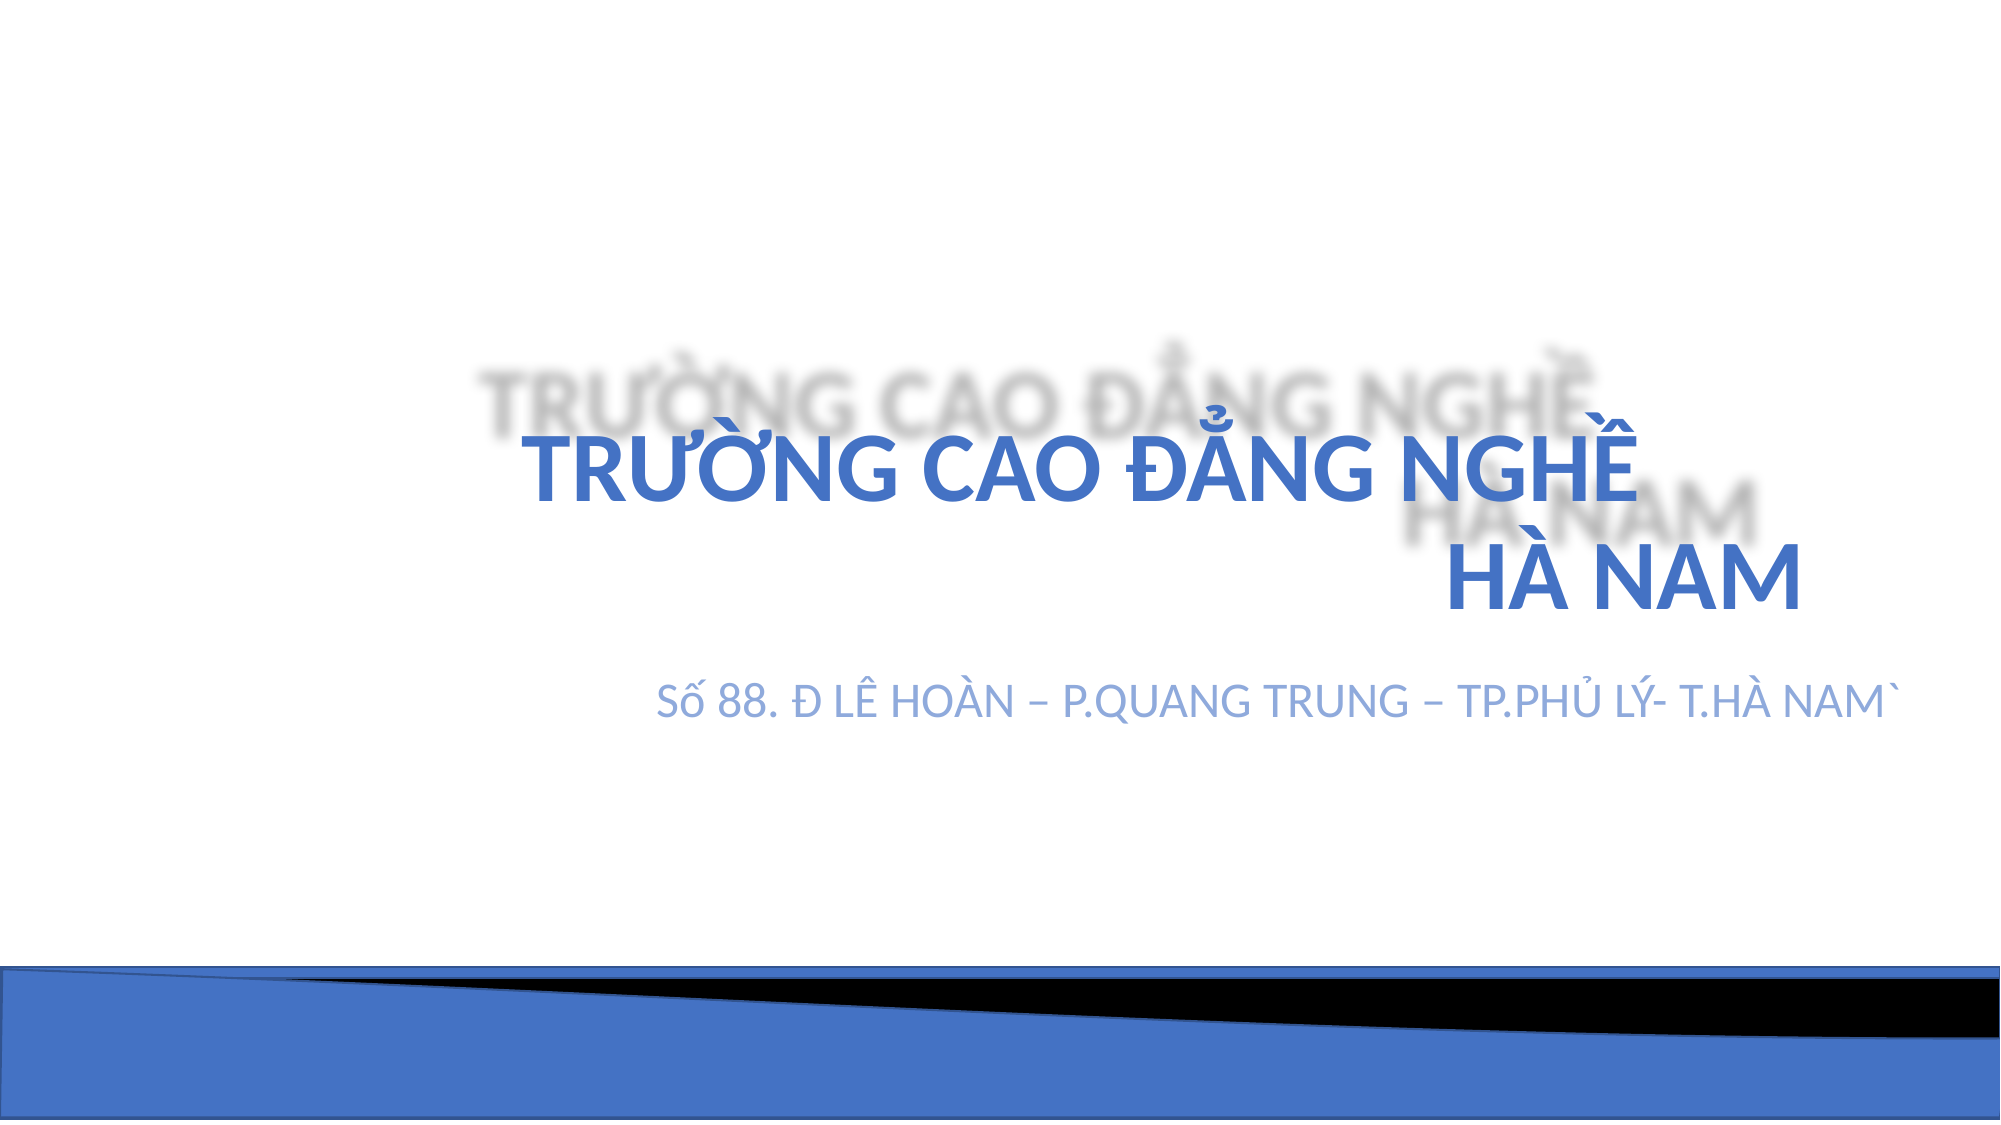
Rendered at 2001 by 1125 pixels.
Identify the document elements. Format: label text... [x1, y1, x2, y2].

text_box [0, 968, 2000, 1119]
subtitle Số 88. Đ LÊ HOÀN – P.QUANG TRUNG – TP.PHỦ LÝ- T.HÀ NAM` [529, 667, 2000, 939]
text_box [257, 977, 2000, 1037]
text_box [0, 966, 2000, 977]
title TRƯỜNG CAO ĐẲNG NGHỀ HÀ NAM [500, 249, 2000, 639]
